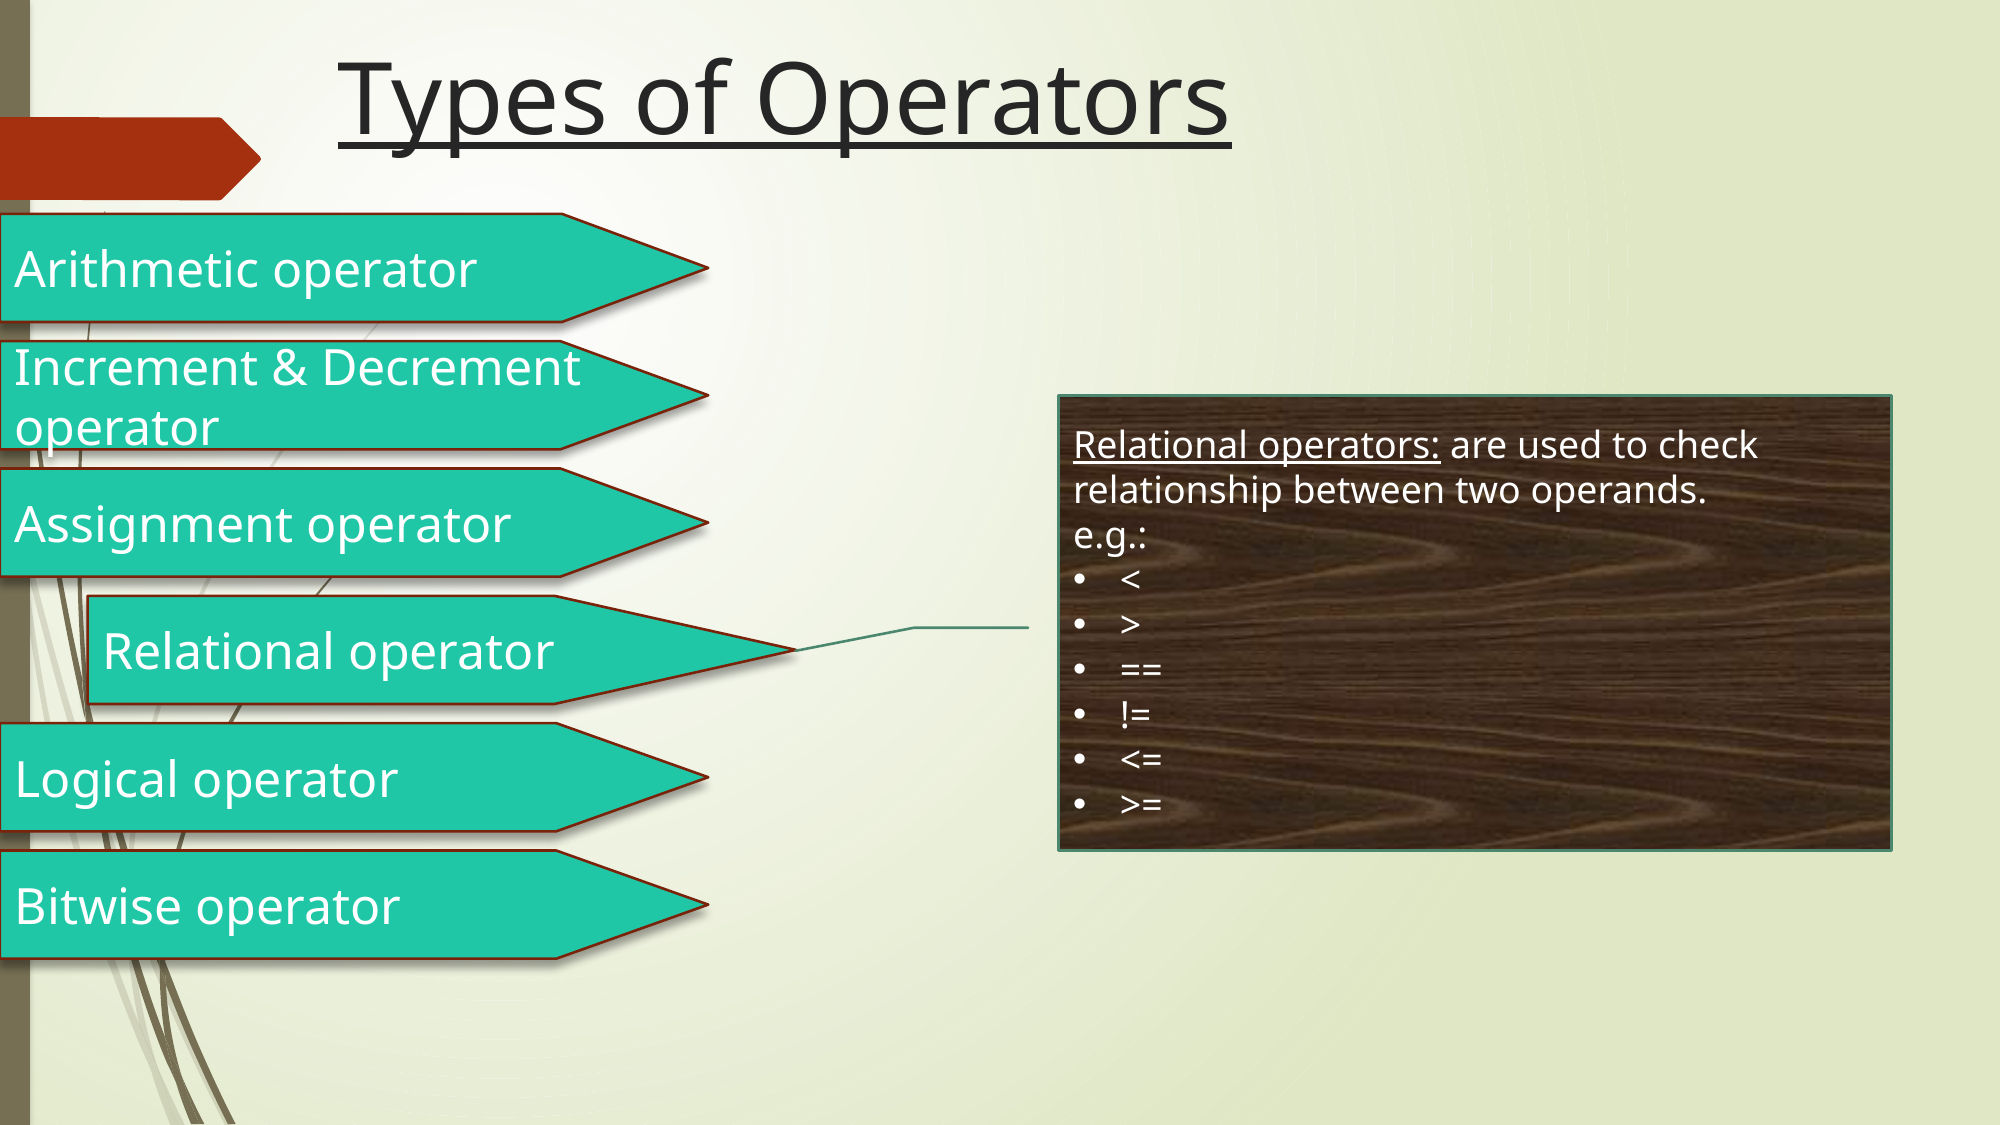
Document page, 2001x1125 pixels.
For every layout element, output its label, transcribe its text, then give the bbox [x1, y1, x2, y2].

text_box Relational operators: are used to check relationship between two operands. e.g.: < > == != <= >= [794, 626, 1030, 653]
text_box Assignment operator [0, 467, 710, 578]
title Types of Operators [322, 26, 1678, 165]
text_box Relational operators: are used to check relationship between two operands. e.g.: < > == != <= >= [1057, 394, 1893, 852]
text_box Relational operator [86, 594, 797, 706]
text_box Increment & Decrement operator [0, 339, 710, 451]
text_box Arithmetic operator [0, 212, 710, 324]
text_box Bitwise operator [0, 849, 710, 960]
text_box Logical operator [0, 721, 710, 833]
